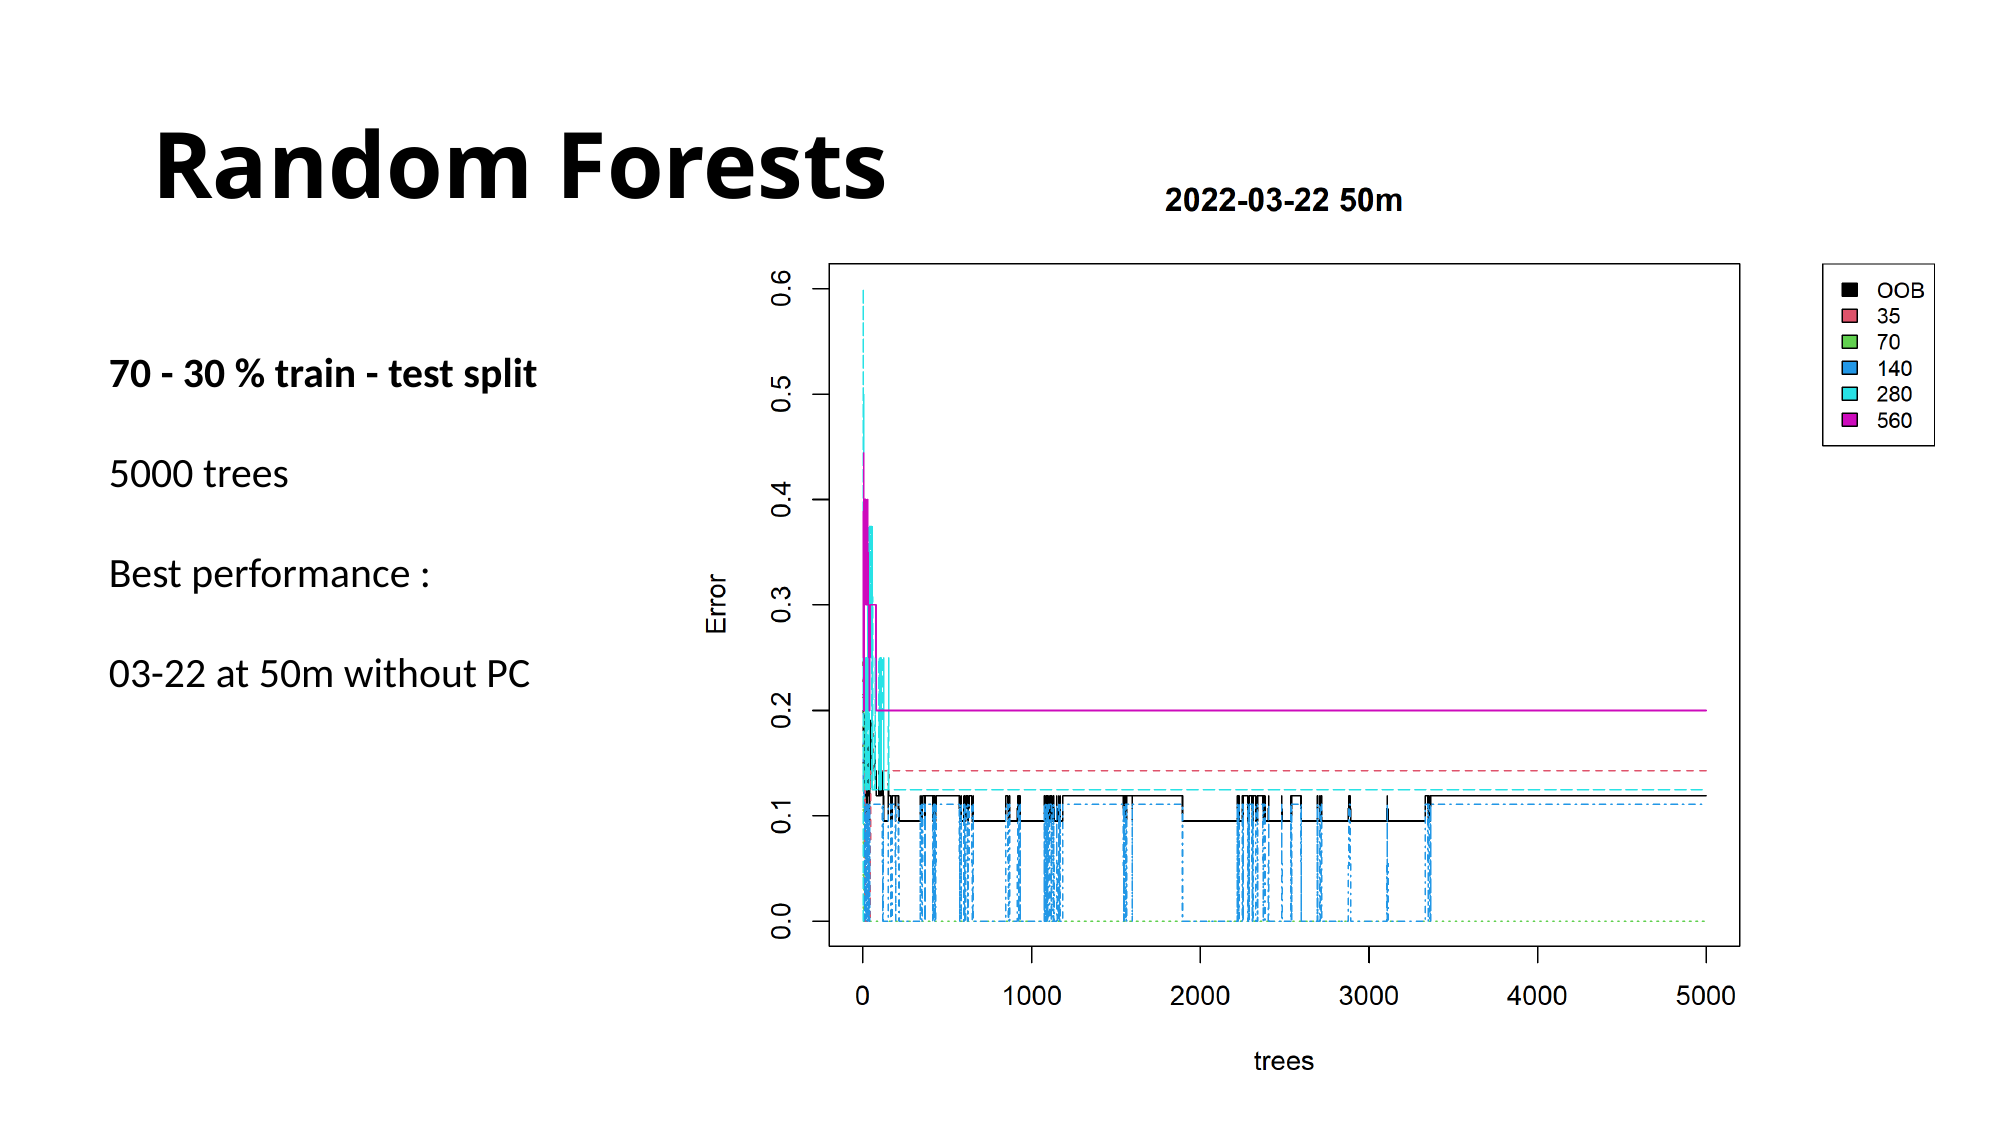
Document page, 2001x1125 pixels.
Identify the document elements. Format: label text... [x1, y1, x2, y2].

title Random Forests [137, 59, 1863, 278]
text_box 70 - 30 % train - test split 5000 trees Best performance : 03-22 at 50m without PC [93, 288, 699, 704]
picture [699, 133, 2000, 1110]
